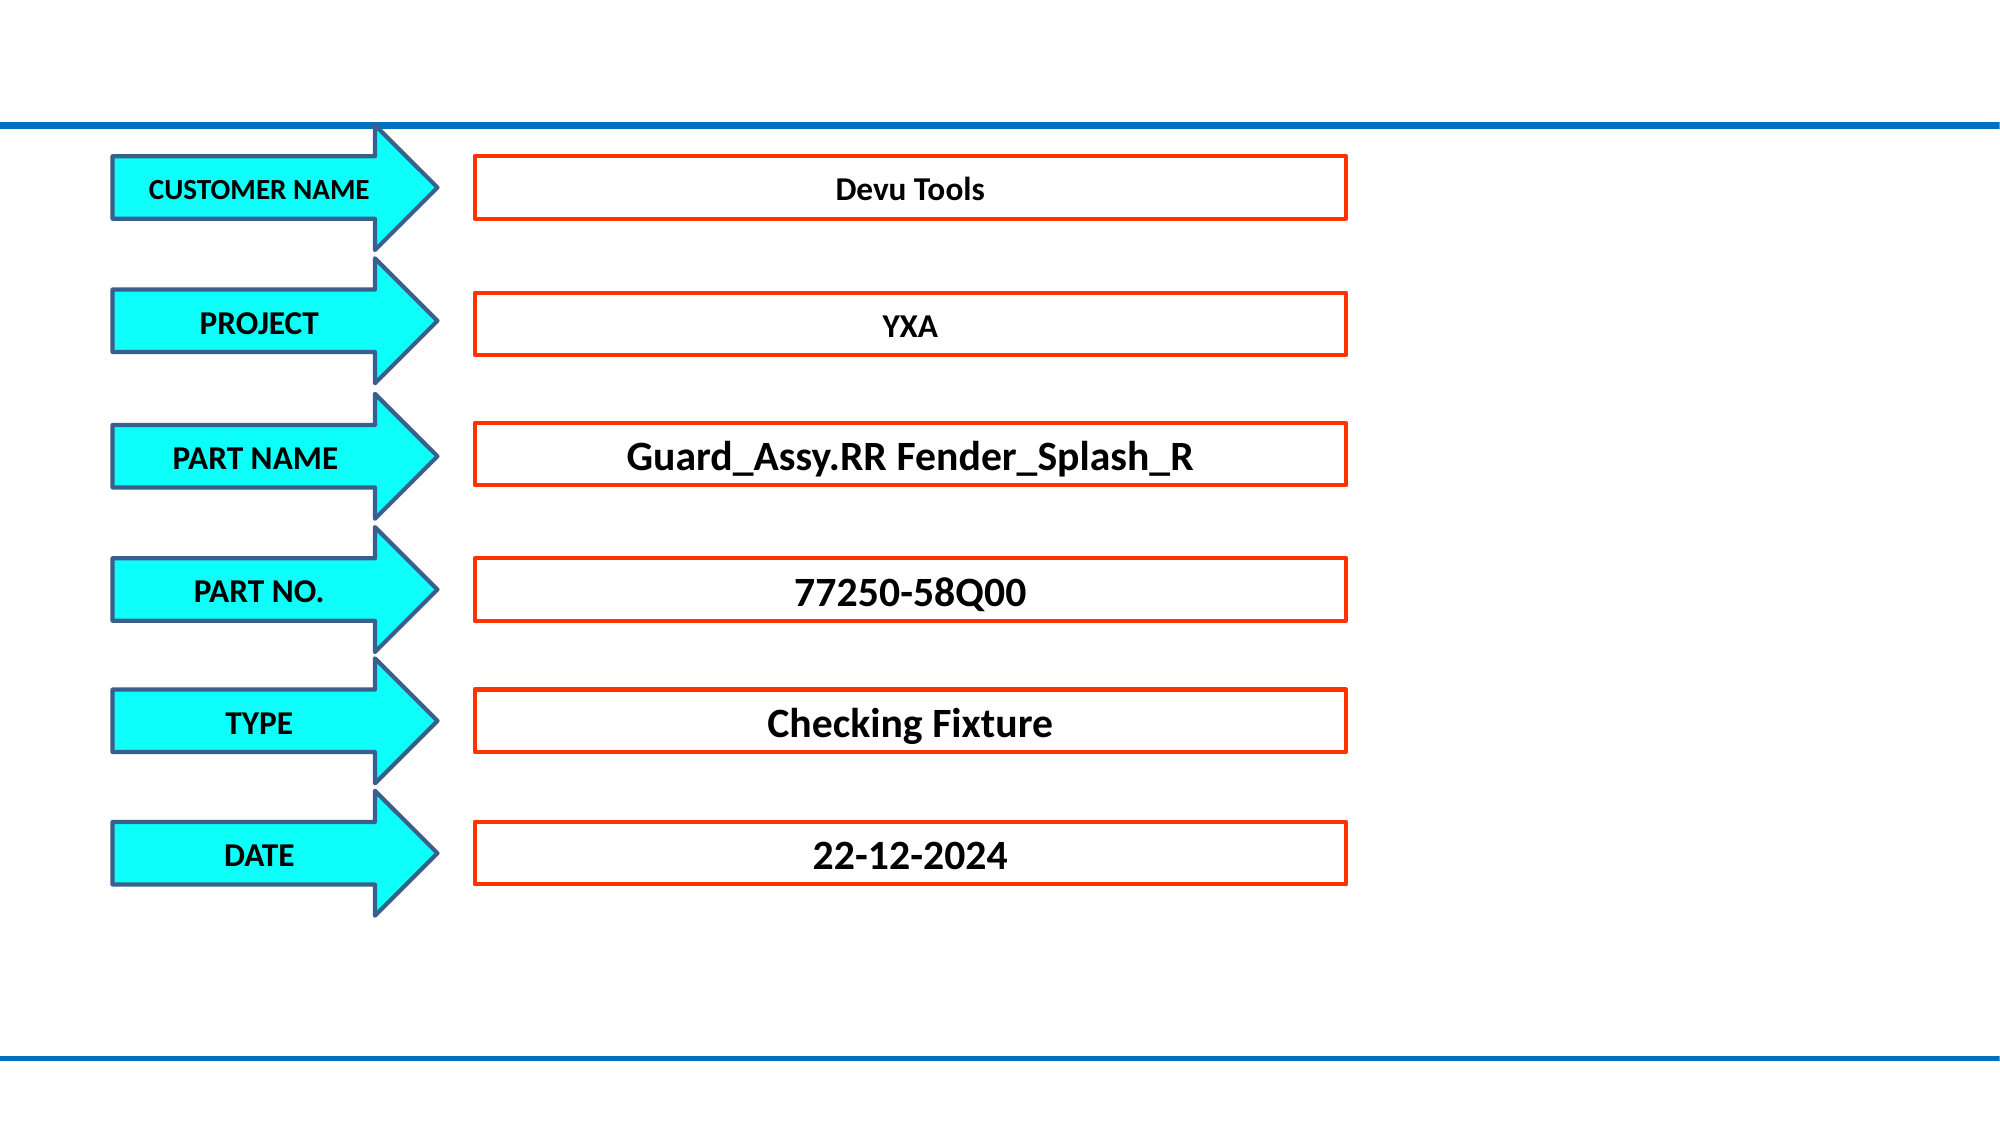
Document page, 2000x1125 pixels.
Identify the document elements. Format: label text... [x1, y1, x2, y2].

text_box Checking Fixture [474, 689, 1346, 752]
text_box 22-12-2024 [474, 821, 1346, 885]
text_box TYPE [112, 658, 438, 784]
text_box Guard_Assy.RR Fender_Splash_R [474, 422, 1346, 486]
text_box YXA [474, 292, 1346, 356]
text_box PART NAME [112, 393, 438, 519]
text_box DATE [112, 790, 438, 916]
text_box PROJECT [112, 258, 438, 384]
text_box Devu Tools [474, 156, 1346, 219]
text_box PART NO. [112, 527, 438, 653]
text_box CUSTOMER NAME [112, 125, 438, 251]
text_box 77250-58Q00 [474, 558, 1346, 621]
